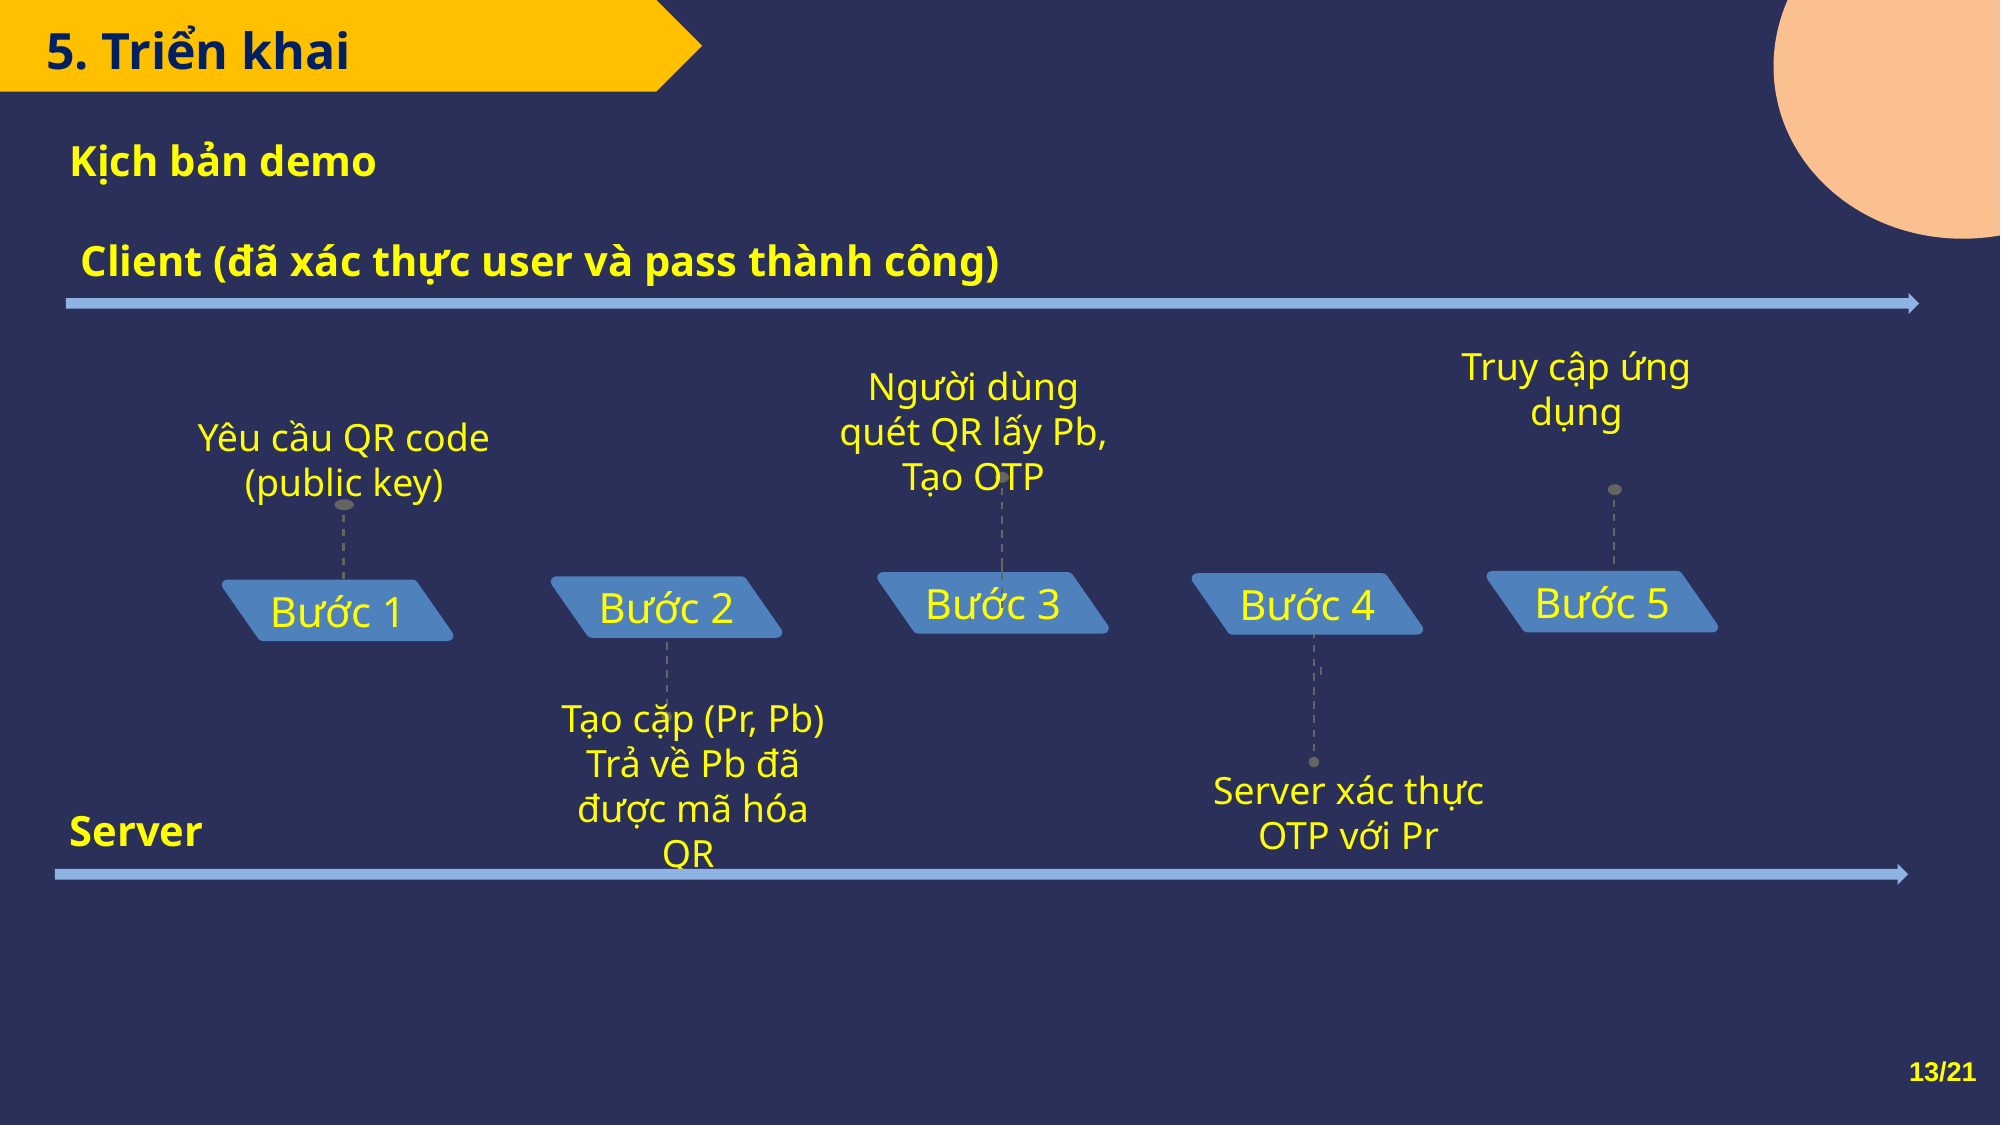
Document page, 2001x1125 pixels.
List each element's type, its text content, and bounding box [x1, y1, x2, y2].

text_box [52, 861, 1911, 887]
text_box [63, 290, 1922, 316]
text_box Bước 2 [567, 576, 750, 584]
text_box [0, 0, 705, 94]
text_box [814, 347, 1133, 609]
text_box 5. Triển khai [31, 11, 582, 87]
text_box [1417, 328, 1736, 621]
text_box Client (đã xác thực user và pass thành công) [65, 226, 1139, 292]
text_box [126, 398, 563, 642]
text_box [537, 585, 849, 768]
slide_number 13/21 [1871, 1038, 1992, 1125]
text_box Bước 4 [1191, 573, 1415, 629]
text_box Bước 5 [1522, 629, 1718, 633]
text_box [1771, 0, 2000, 241]
text_box Kịch bản demo [54, 127, 582, 192]
text_box Bước 3 [904, 618, 1109, 634]
text_box Server [54, 797, 318, 863]
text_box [1193, 630, 1505, 841]
